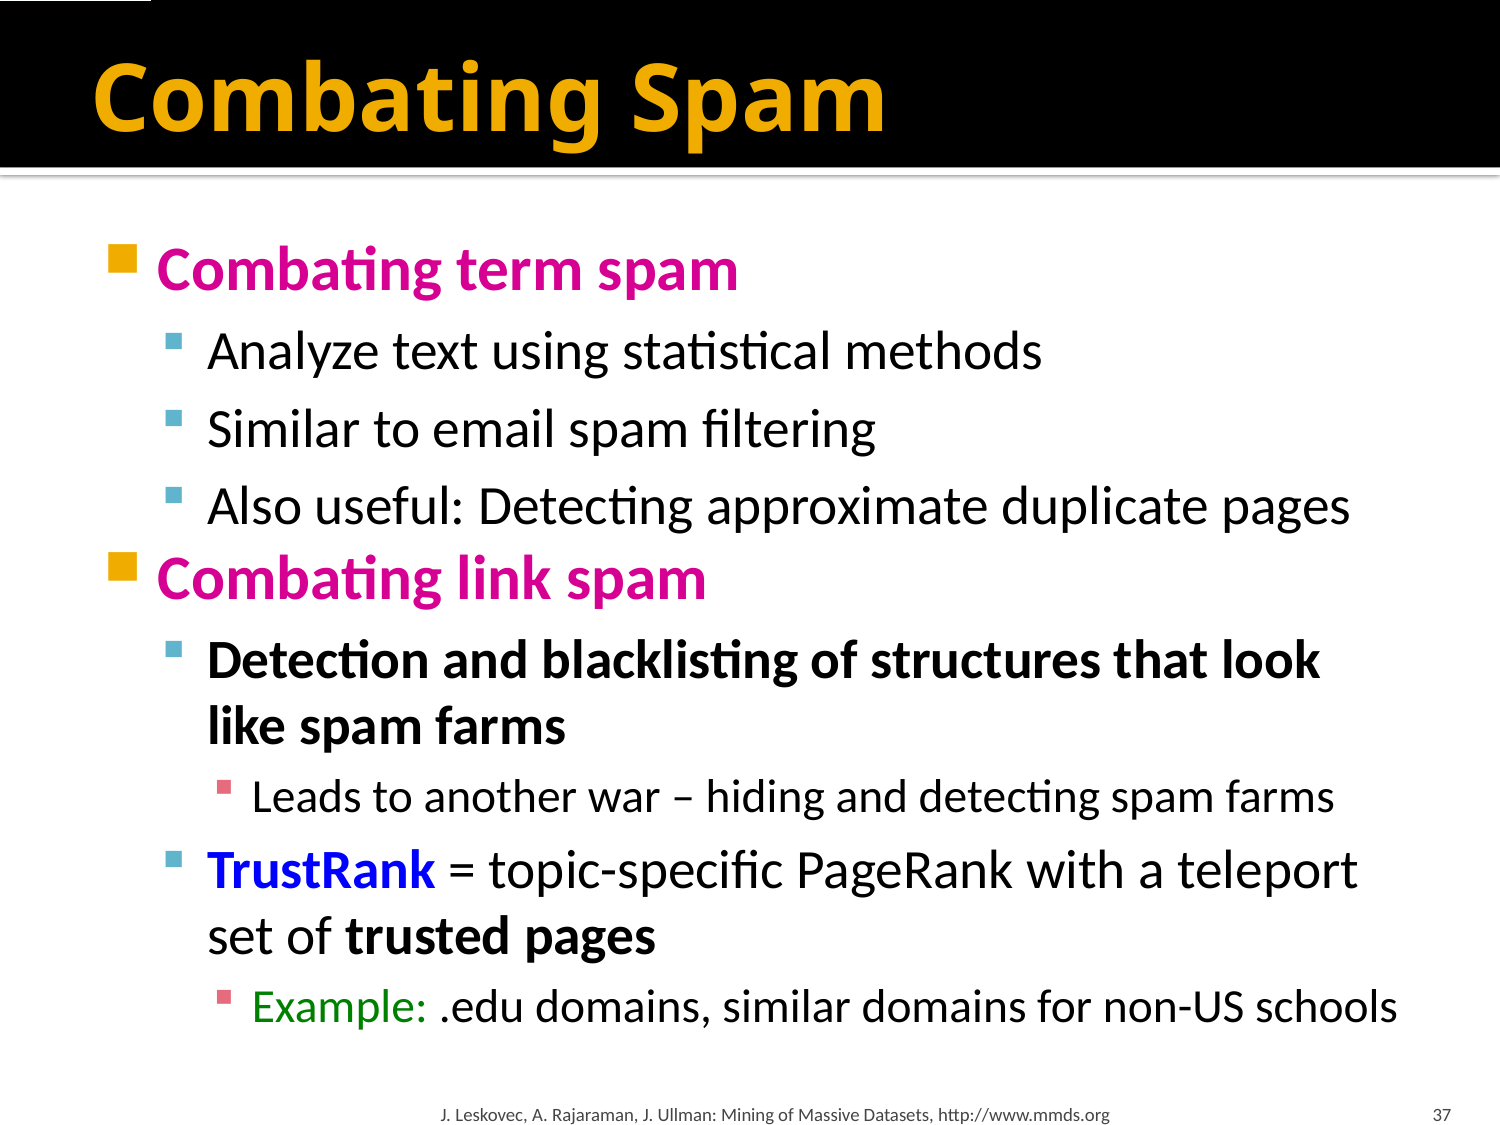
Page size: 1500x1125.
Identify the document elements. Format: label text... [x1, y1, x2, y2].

footer J. Leskovec, A. Rajaraman, J. Ullman: Mining of Massive Datasets, http://www.mmds.org [433, 1080, 1337, 1125]
title Combating Spam [75, 12, 1425, 175]
slide_number 37 [1345, 1080, 1467, 1125]
list Combating term spam Analyze text using statistical methods Similar to email spam filtering Also useful: Detecting approximate duplicate pages Combating link spam Detection and blacklisting of structures that look like spam farms Leads to another war – hiding and detecting spam farms TrustRank = topic-specific PageRank with a teleport set of trusted pages Example: .edu domains, similar domains for non-US schools [75, 212, 1425, 1075]
